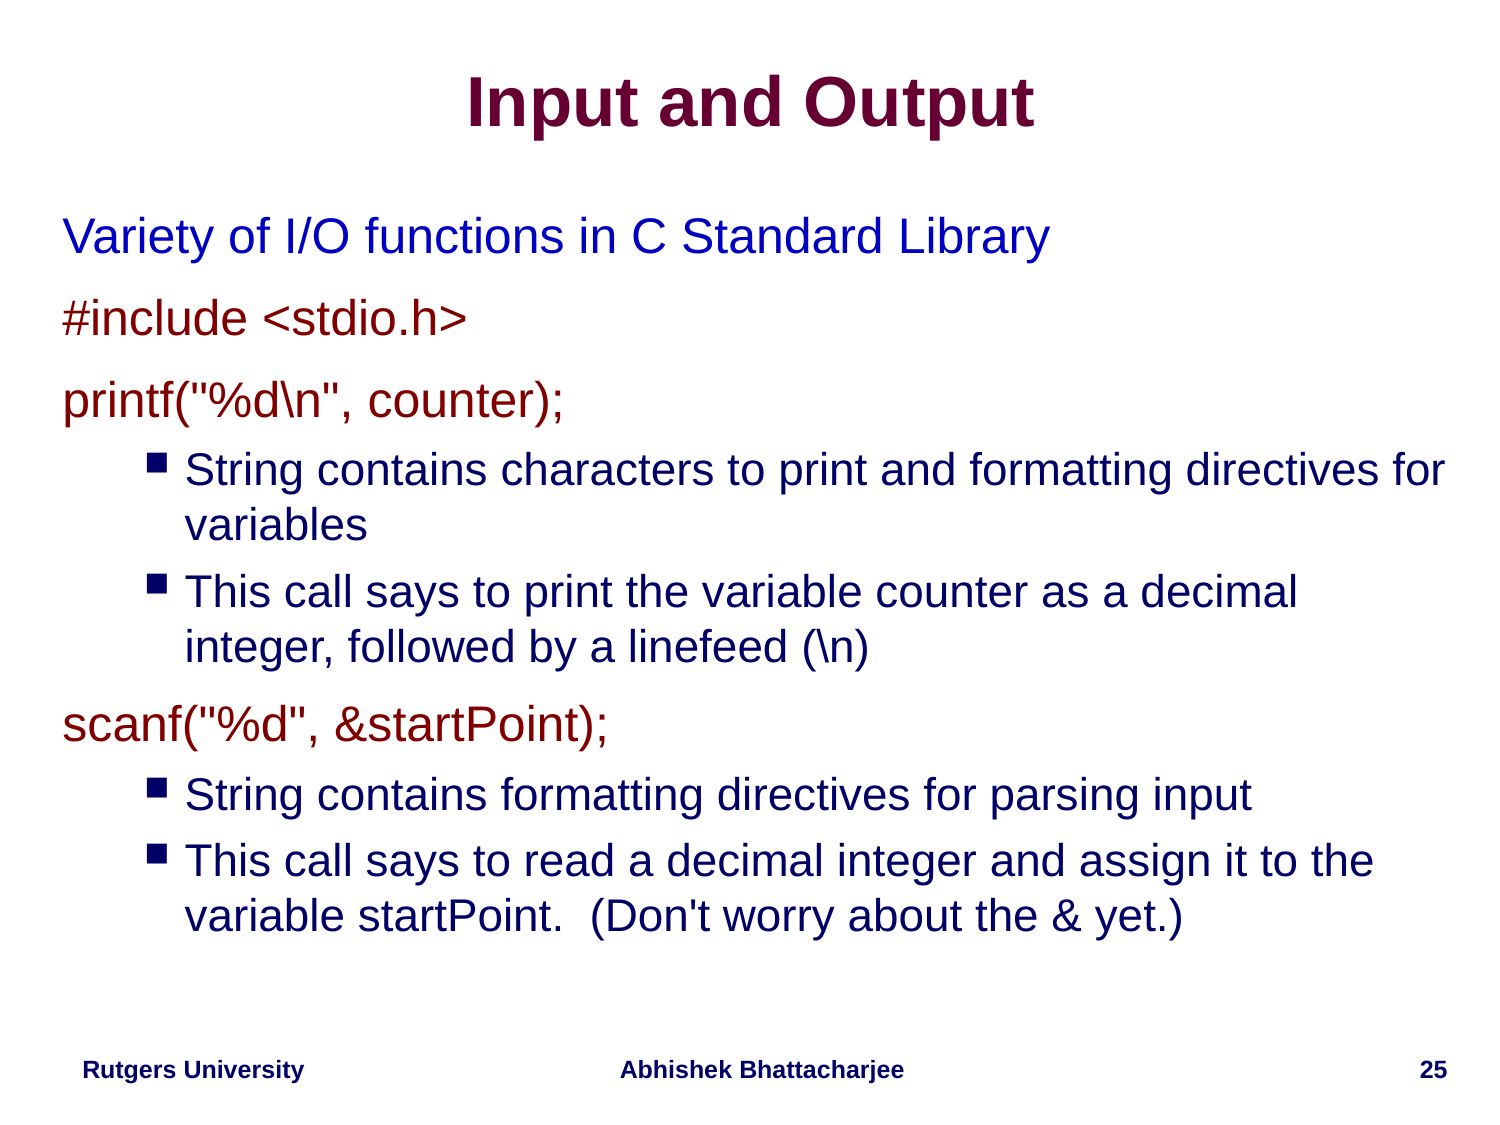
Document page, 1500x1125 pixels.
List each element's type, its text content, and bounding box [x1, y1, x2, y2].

list Variety of I/O functions in C Standard Library #include <stdio.h> printf("%d\n", counter); String contains characters to print and formatting directives for variables This call says to print the variable counter as a decimal integer, followed by a linefeed (\n) scanf("%d", &startPoint); String contains formatting directives for parsing input This call says to read a decimal integer and assign it to the variable startPoint. (Don't worry about the & yet.) [47, 199, 1463, 1026]
title Input and Output [46, 40, 1456, 169]
